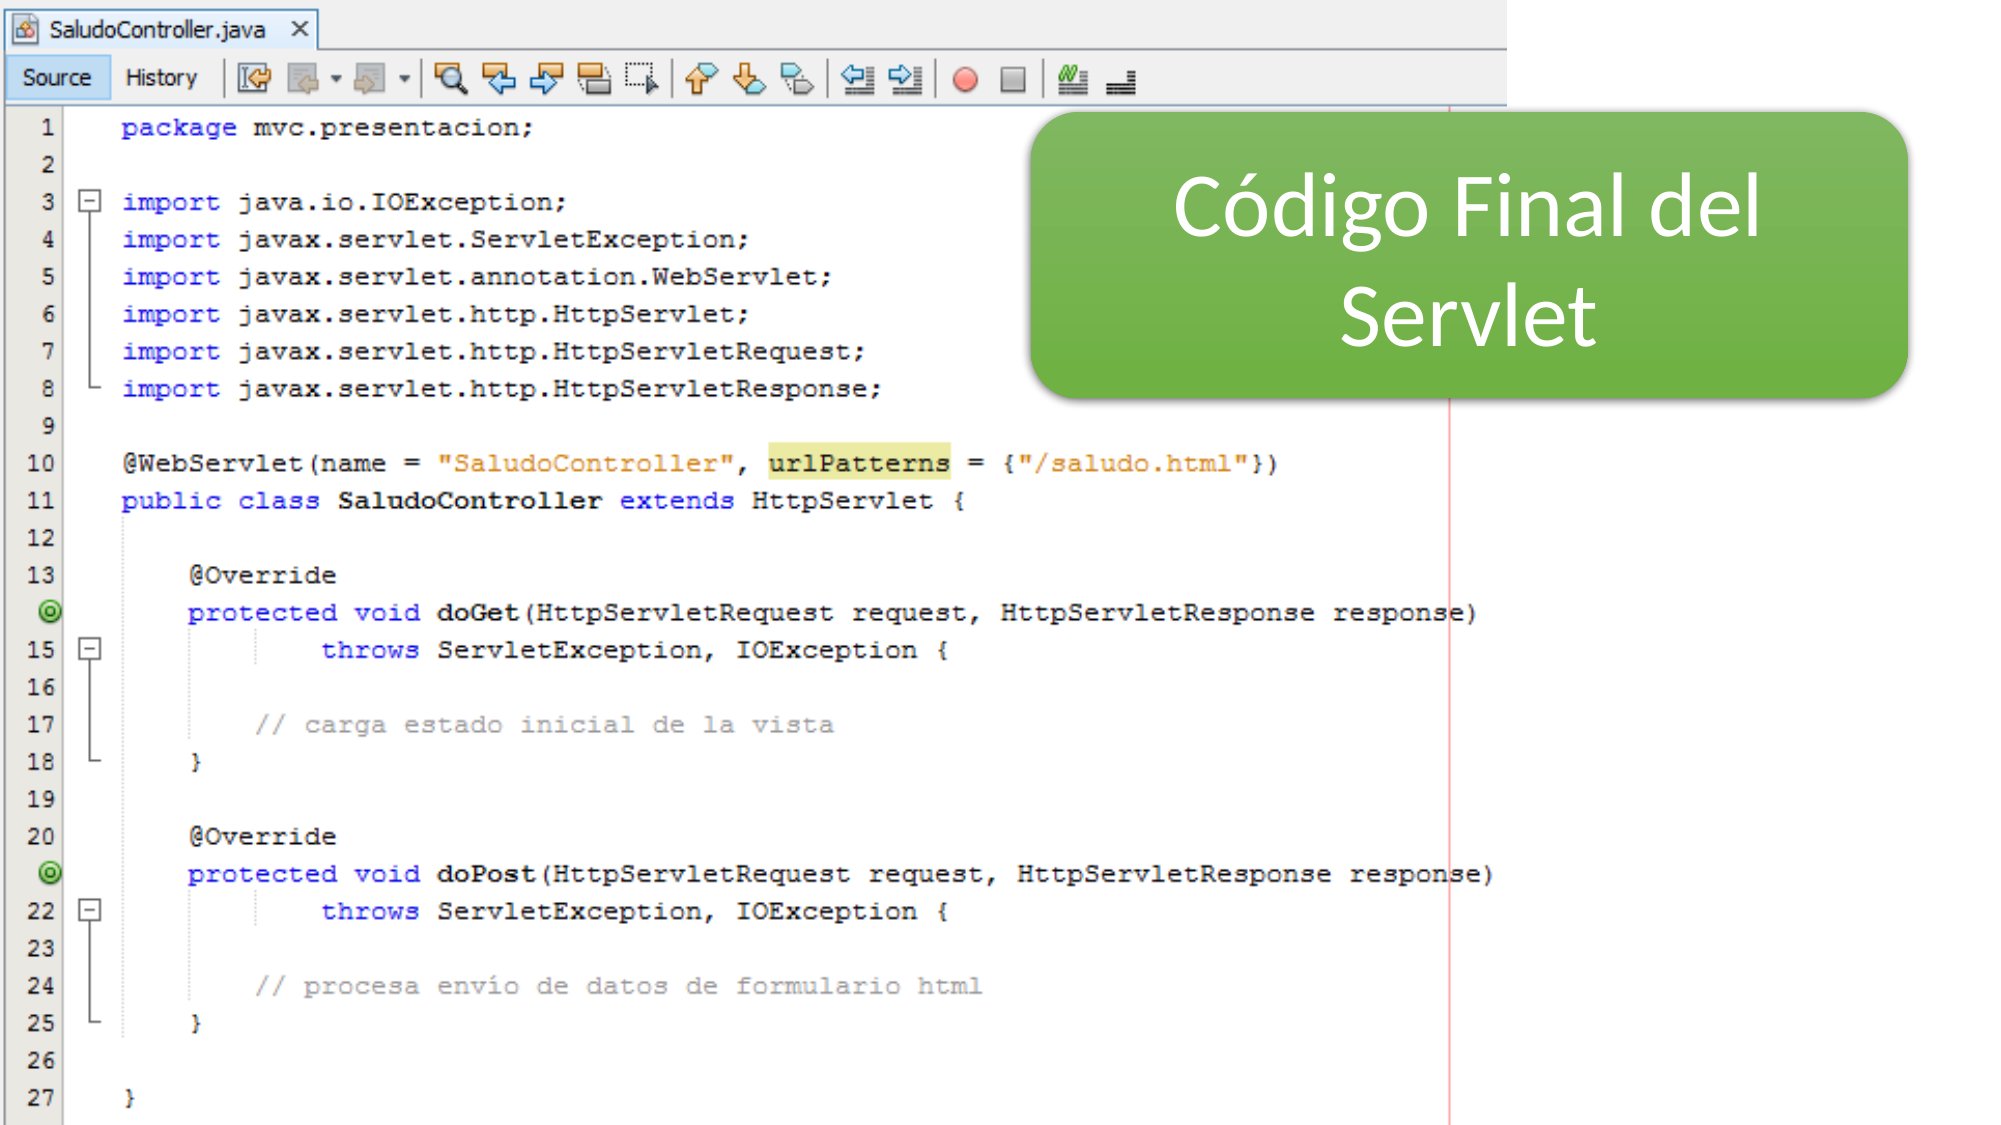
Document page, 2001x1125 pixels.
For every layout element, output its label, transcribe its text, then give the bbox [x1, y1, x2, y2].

picture [0, 0, 1507, 1125]
text_box Código Final del Servlet [1507, 111, 1908, 399]
